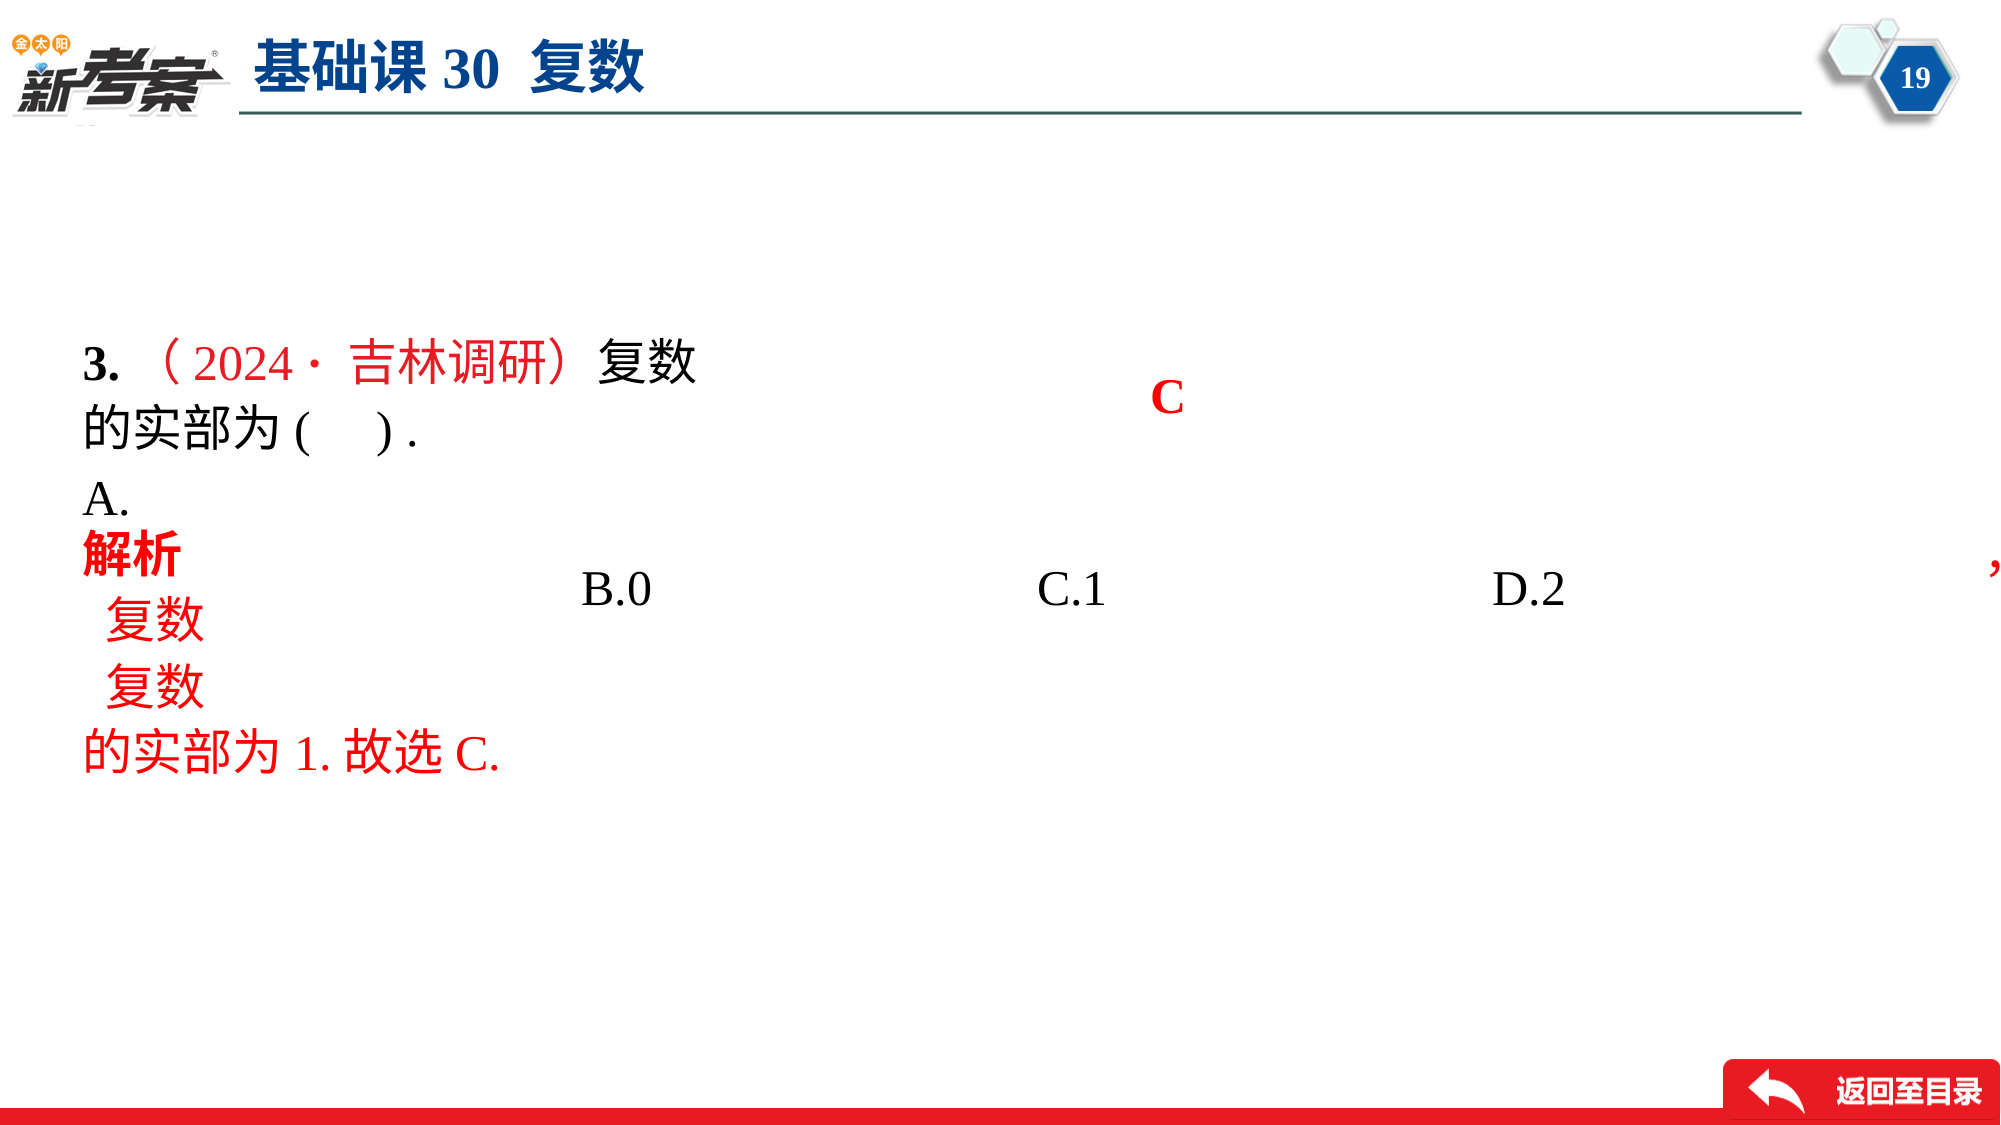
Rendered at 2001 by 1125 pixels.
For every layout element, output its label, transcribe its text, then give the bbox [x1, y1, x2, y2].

text_box C [1132, 363, 1205, 422]
picture [0, 0, 2001, 1125]
